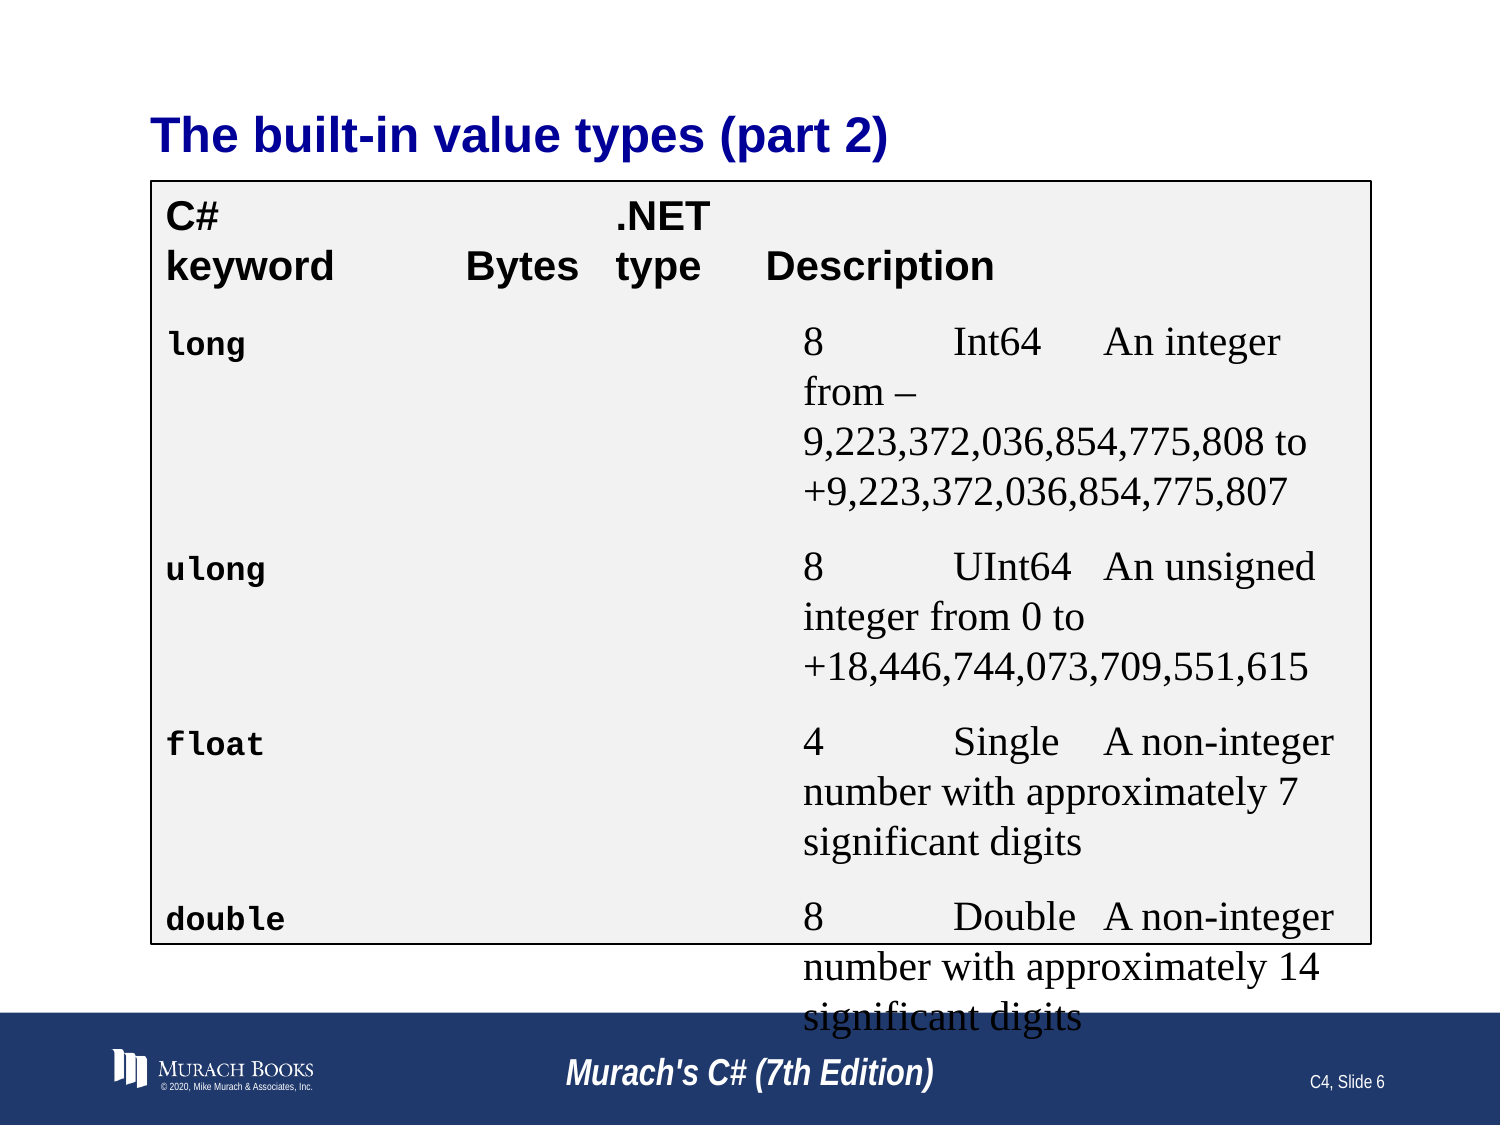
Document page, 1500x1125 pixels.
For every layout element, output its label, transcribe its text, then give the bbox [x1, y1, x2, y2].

footer © 2020, Mike Murach & Associates, Inc. [12, 1025, 463, 1100]
title The built-in value types (part 2) [150, 102, 1350, 164]
slide_number Murach's C# (7th Edition) [463, 1025, 1050, 1100]
list C# .NET keyword Bytes type Description long 8 Int64 An integer from –9,223,372,036,854,775,808 to +9,223,372,036,854,775,807 ulong 8 UInt64 An unsigned integer from 0 to +18,446,744,073,709,551,615 float 4 Single A non-integer number with approximately 7 significant digits double 8 Double A non-integer number with approximately 14 significant digits [148, 179, 1374, 946]
slide_number C4, Slide 6 [1087, 1025, 1400, 1100]
